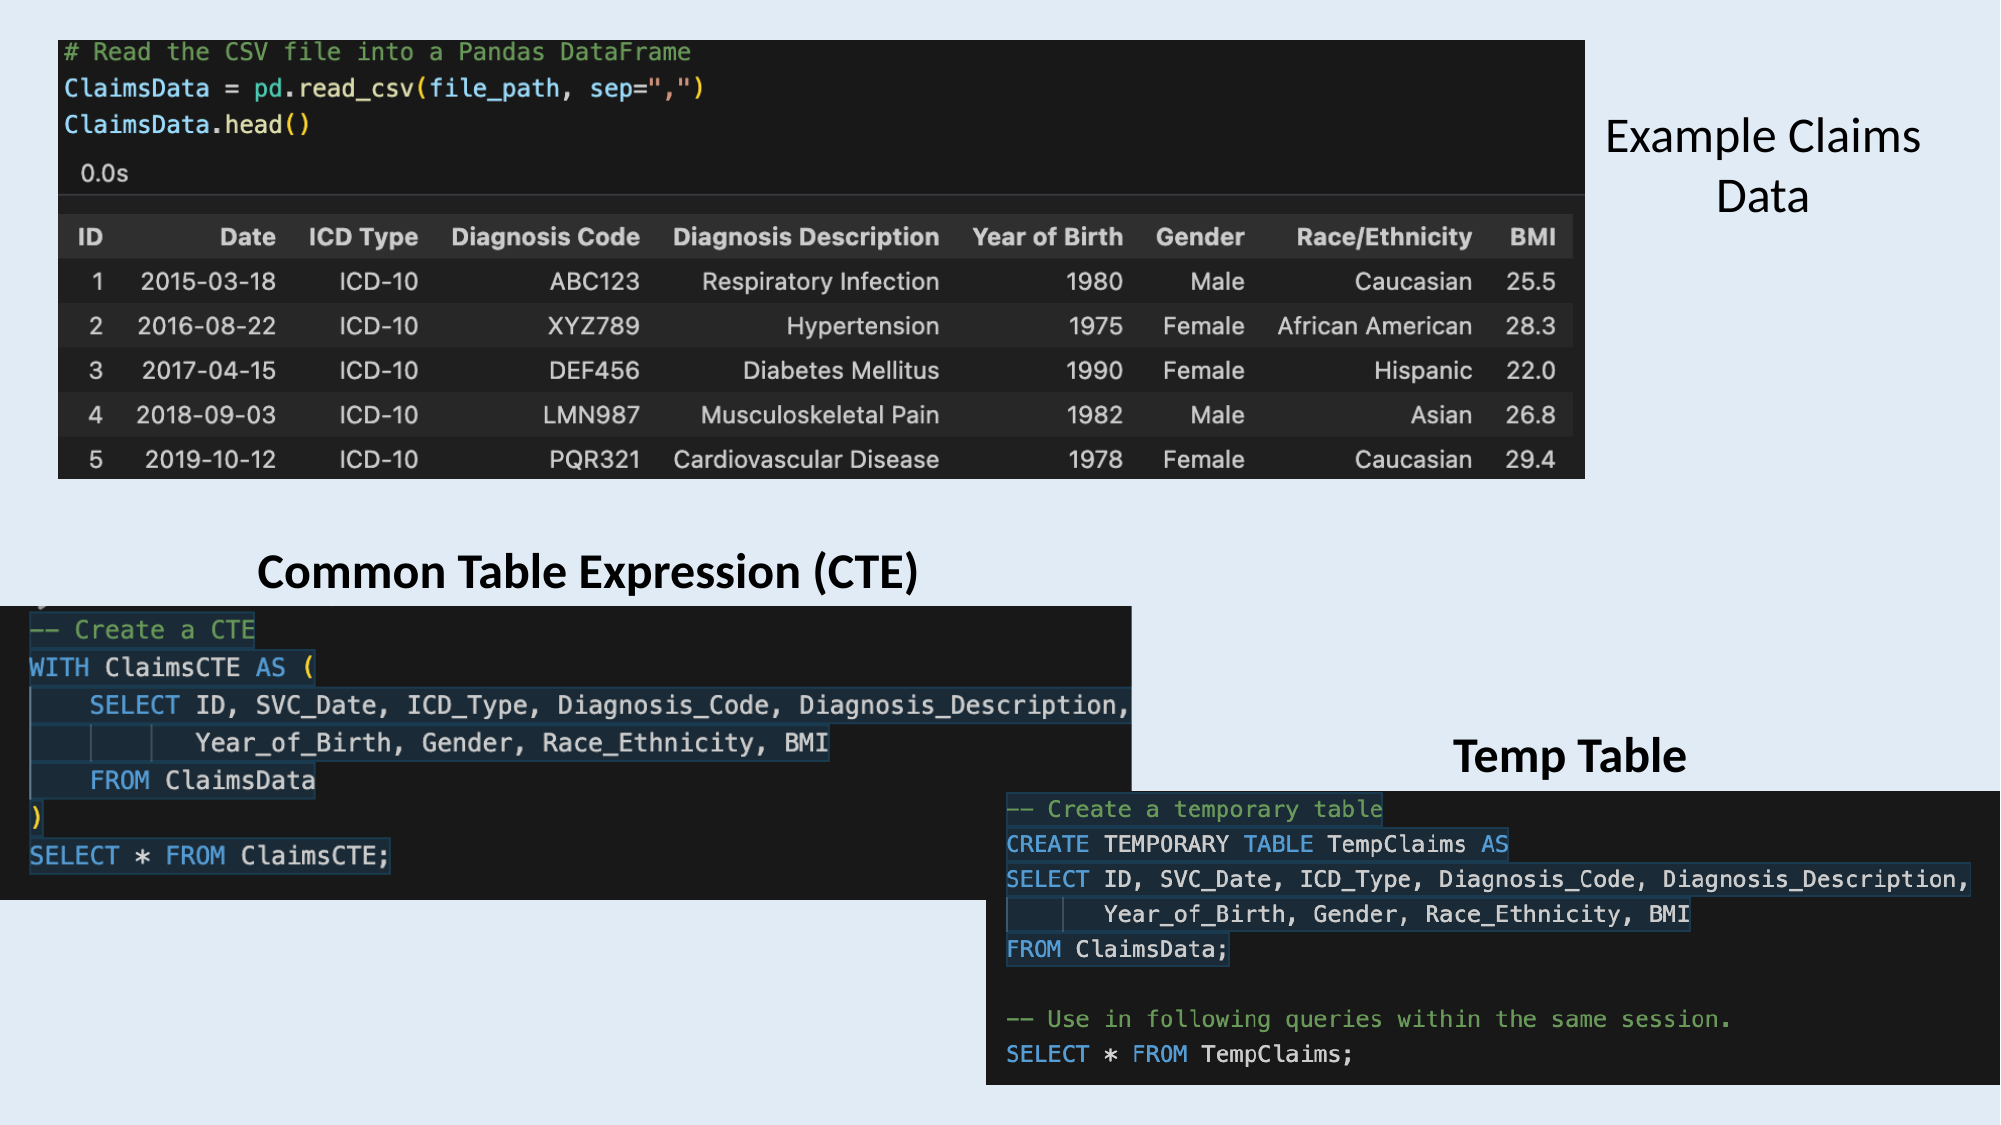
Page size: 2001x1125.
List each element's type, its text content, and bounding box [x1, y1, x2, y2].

text_box Example Claims Data [1585, 95, 1942, 230]
picture [0, 606, 1132, 900]
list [986, 791, 2000, 1085]
picture [58, 40, 1585, 479]
text_box Temp Table [1438, 715, 1863, 791]
text_box Common Table Expression (CTE) [242, 531, 1054, 606]
